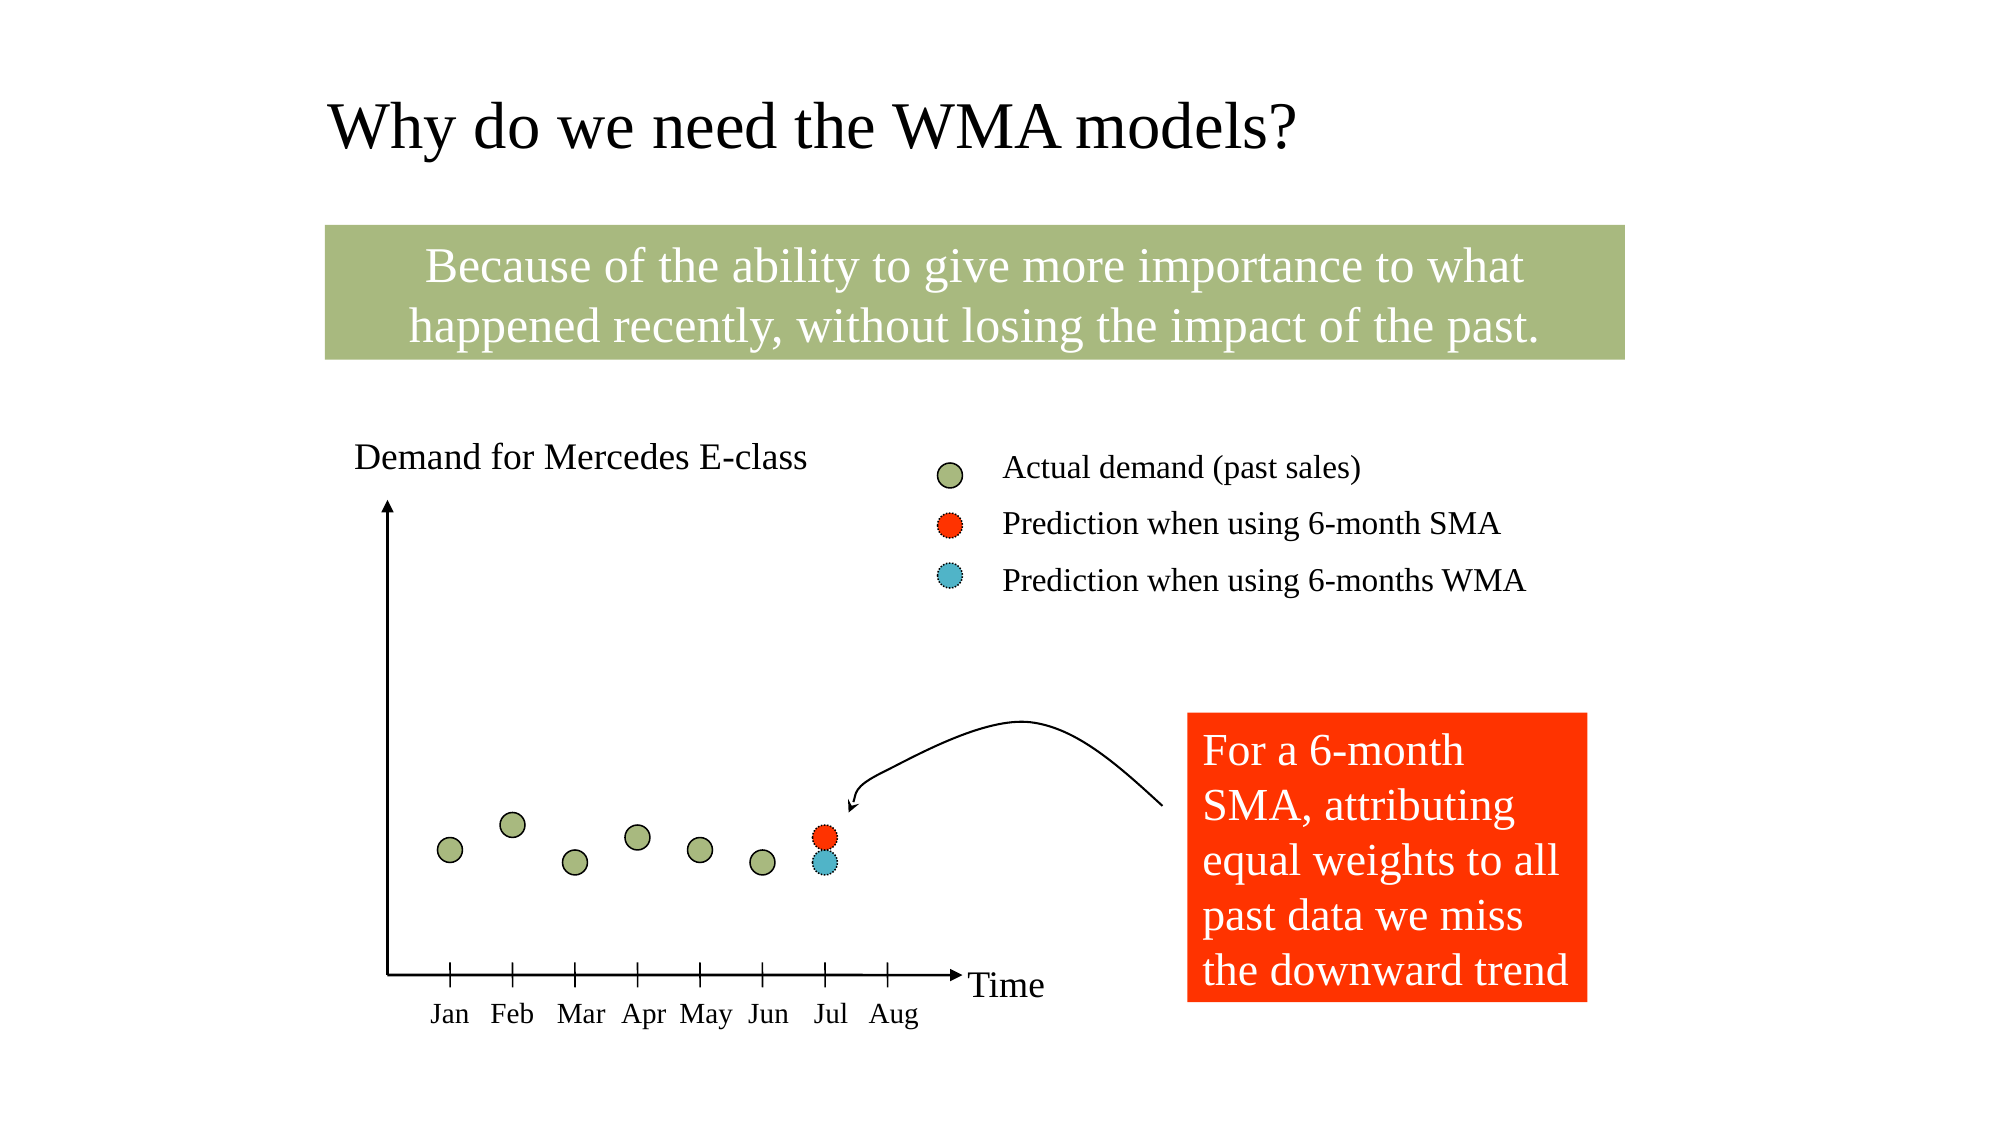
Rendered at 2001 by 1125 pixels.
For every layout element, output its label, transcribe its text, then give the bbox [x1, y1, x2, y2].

text_box Because of the ability to give more importance to what happened recently, without losing the impact of the past. [324, 224, 1625, 360]
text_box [937, 437, 1676, 614]
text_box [812, 712, 1588, 1006]
text_box Why do we need the WMA models? [312, 74, 1700, 170]
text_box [312, 424, 1088, 1038]
